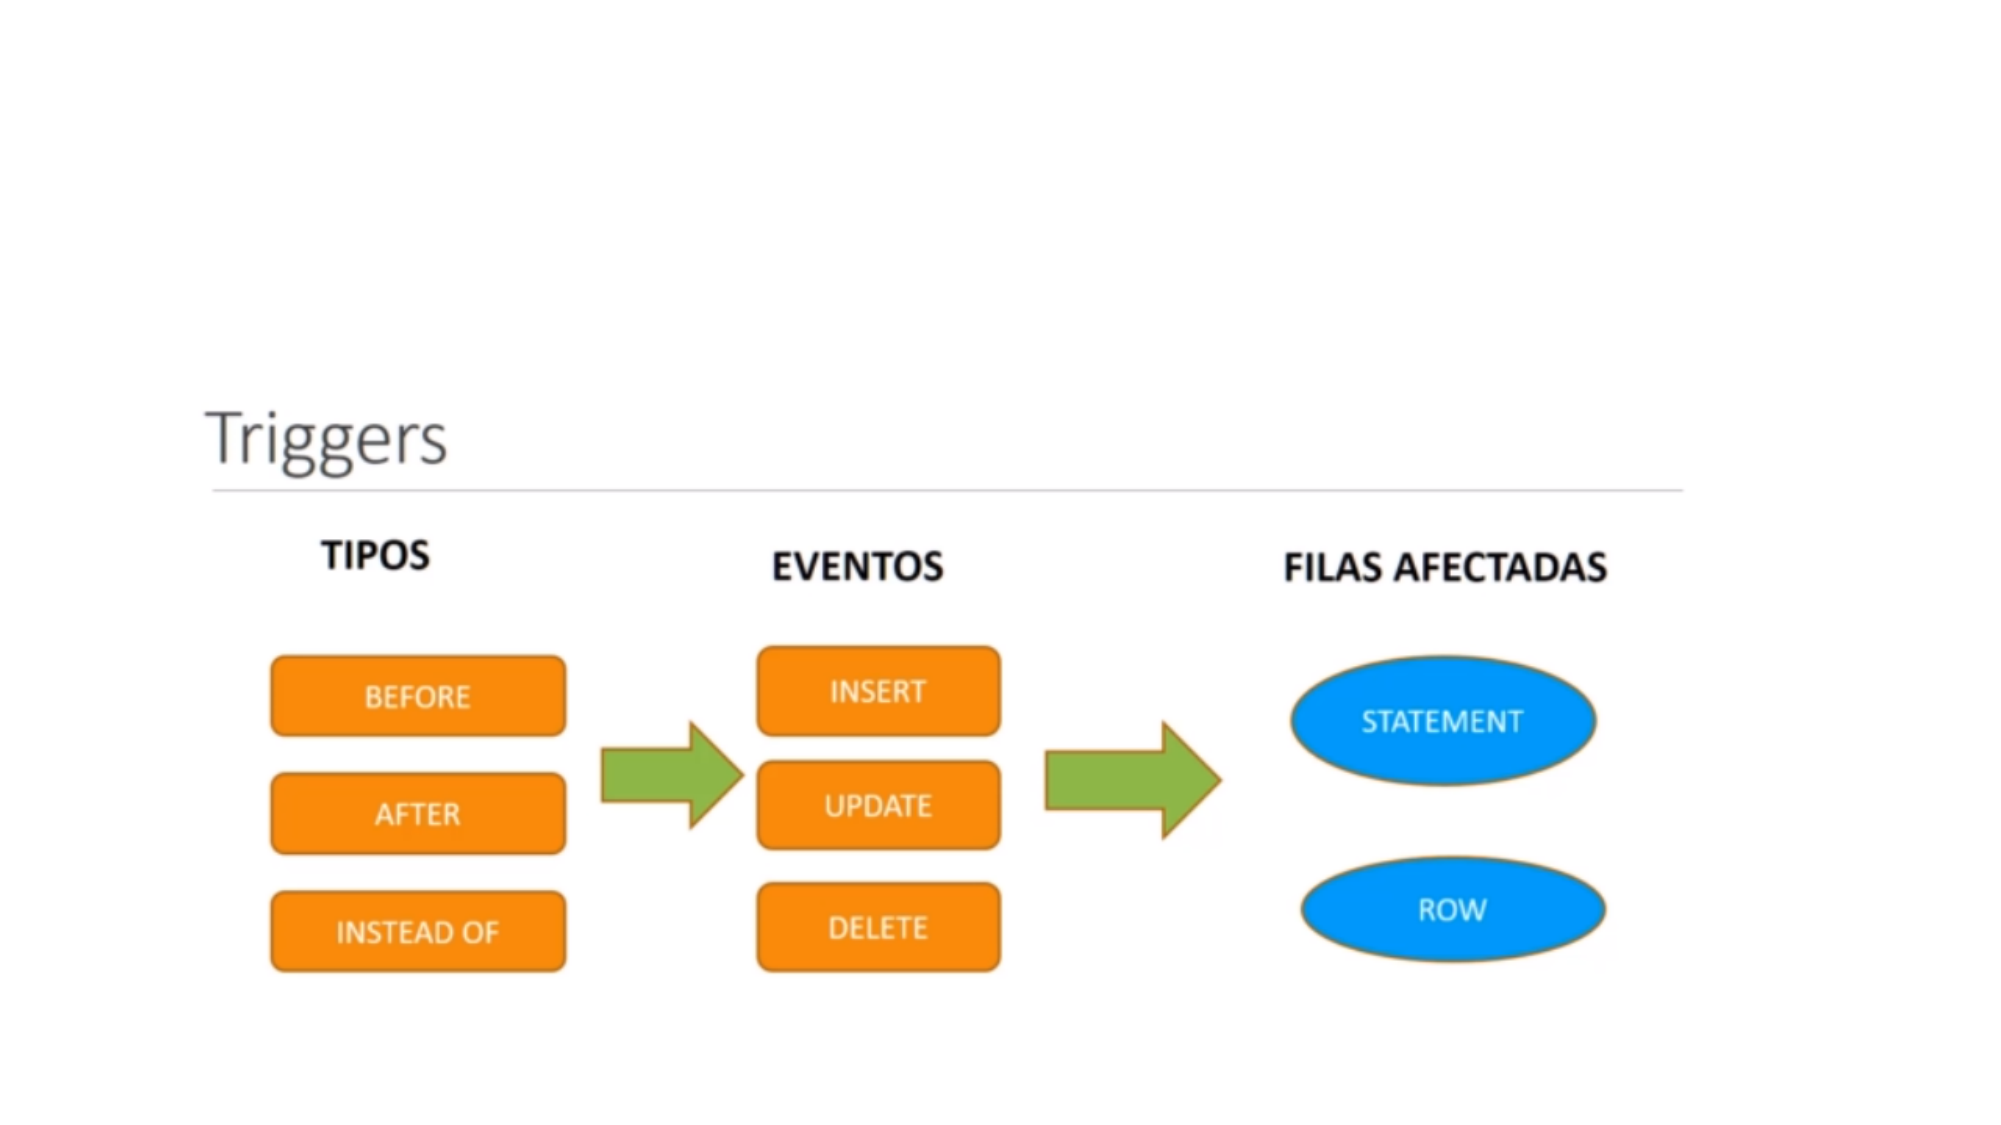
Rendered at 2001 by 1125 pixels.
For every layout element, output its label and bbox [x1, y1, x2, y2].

picture [178, 391, 1701, 1047]
